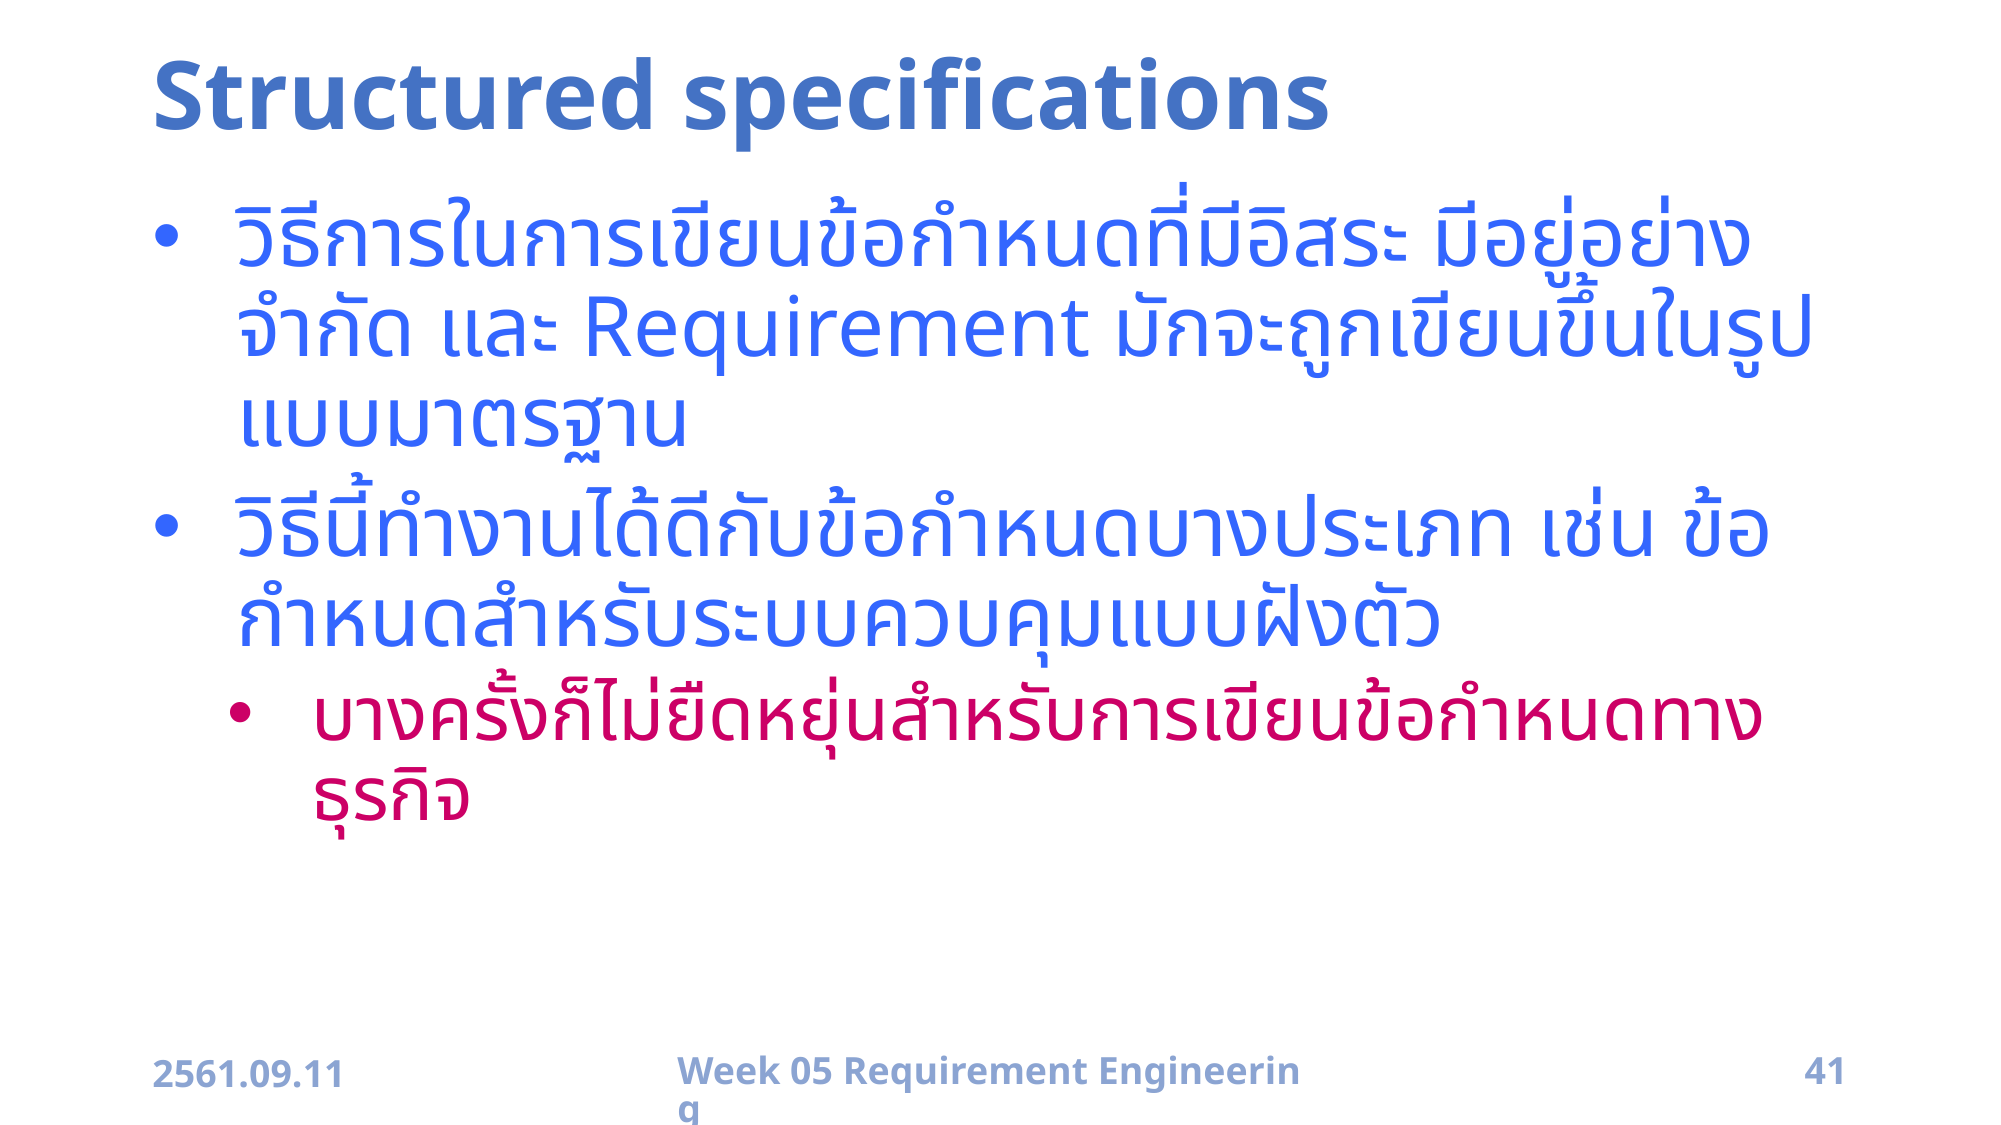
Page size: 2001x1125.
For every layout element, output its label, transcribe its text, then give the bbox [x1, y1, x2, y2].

slide_number 41 [1412, 1042, 1863, 1103]
title Structured specifications [137, 39, 1863, 158]
footer Week 05 Requirement Engineering [662, 1042, 1338, 1103]
list วิธีการในการเขียนข้อกำหนดที่มีอิสระ มีอยู่อย่างจำกัด และ Requirement มักจะถูกเขียนขึ้นในรูปแบบมาตรฐาน วิธีนี้ทำงานได้ดีกับข้อกำหนดบางประเภท เช่น ข้อกำหนดสำหรับระบบควบคุมแบบฝังตัว บางครั้งก็ไม่ยืดหยุ่นสำหรับการเขียนข้อกำหนดทางธุรกิจ [137, 187, 1863, 1014]
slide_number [137, 1042, 588, 1103]
